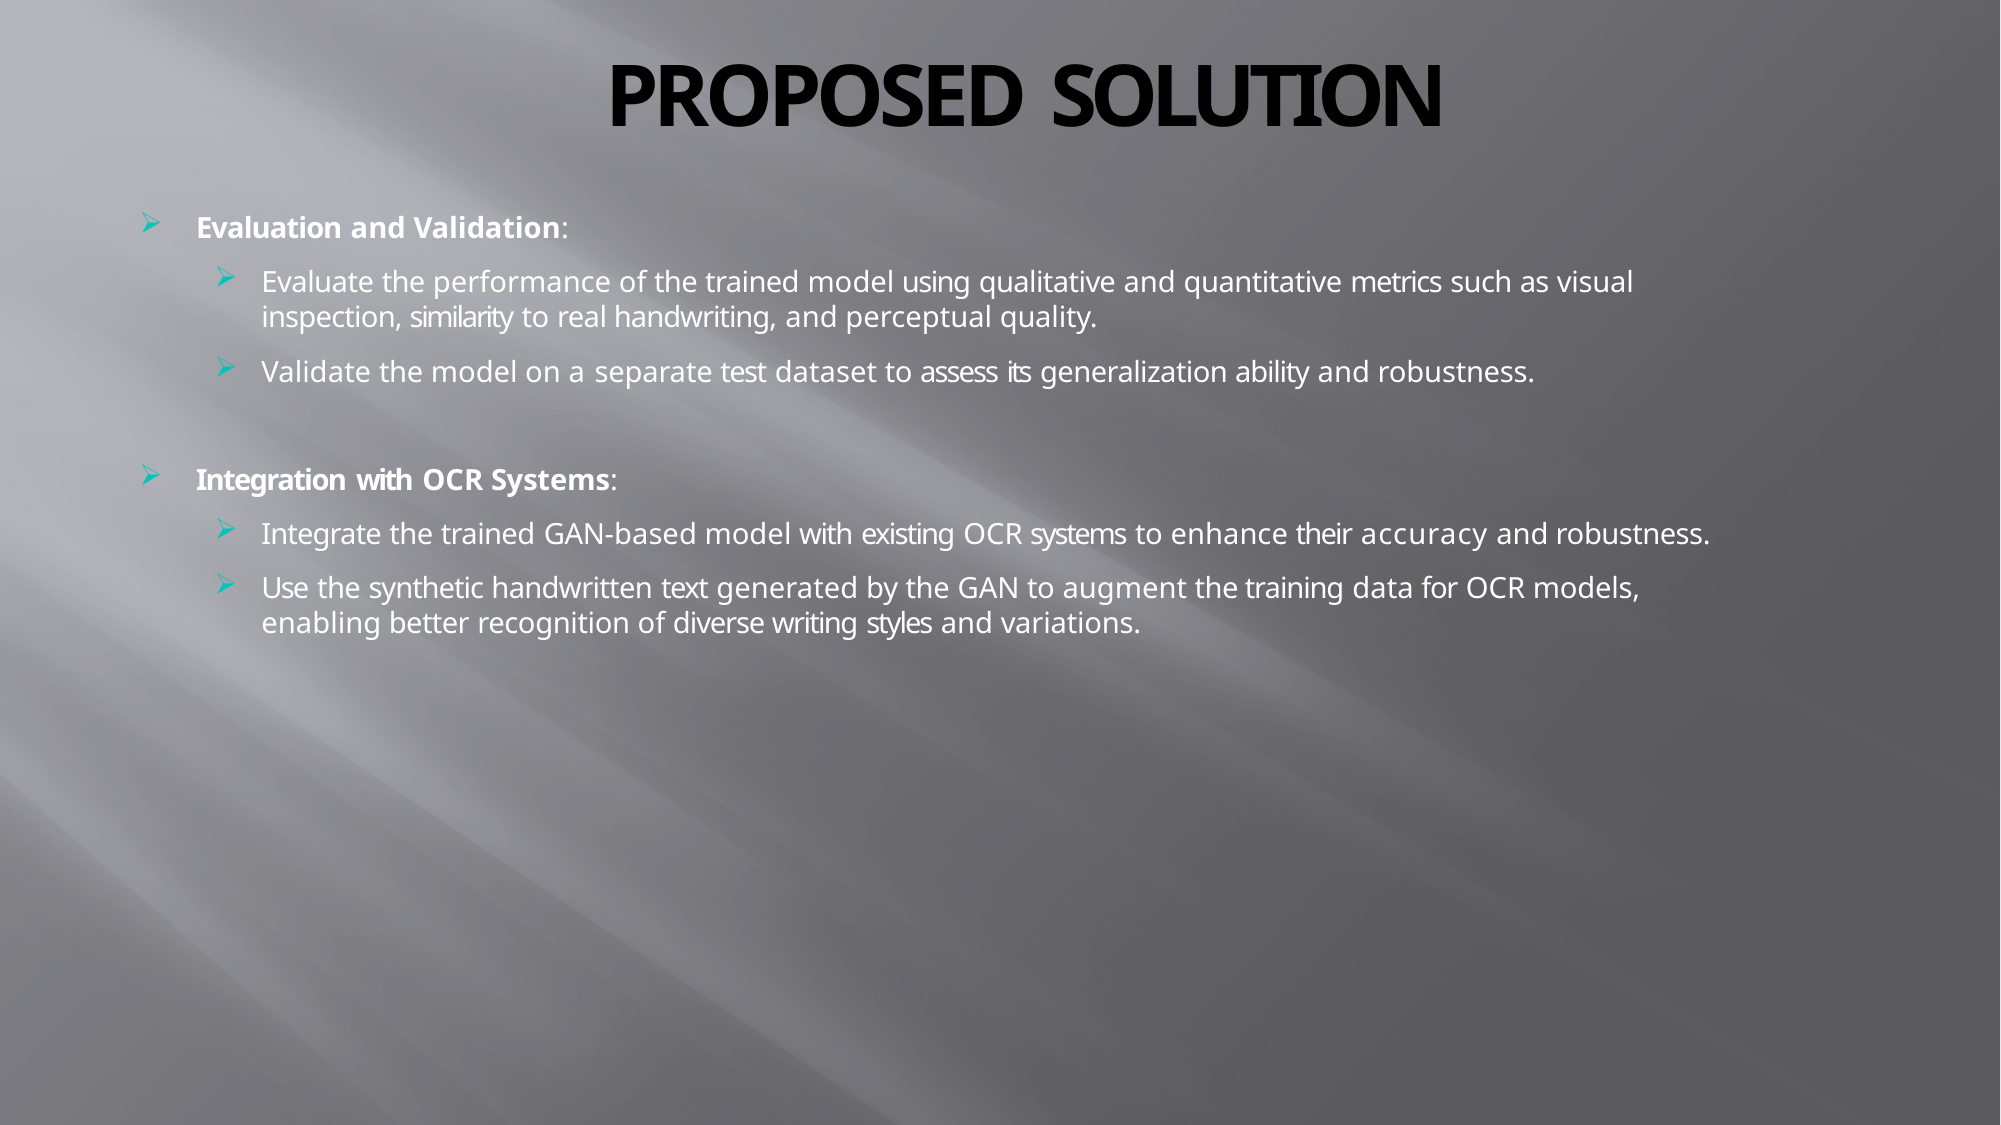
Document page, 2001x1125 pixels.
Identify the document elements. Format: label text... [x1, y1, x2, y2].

text_box Evaluation and Validation: Evaluate the performance of the trained model using qualitative and quantitative metrics such as visual inspection, similarity to real handwriting, and perceptual quality. Validate the model on a separate test dataset to assess its generalization ability and robustness. Integration with OCR Systems: Integrate the trained GAN-based model with existing OCR systems to enhance their accuracy and robustness. Use the synthetic handwritten text generated by the GAN to augment the training data for OCR models, enabling better recognition of diverse writing styles and variations. [137, 187, 1817, 640]
title PROPOSED SOLUTION [133, 0, 1918, 187]
